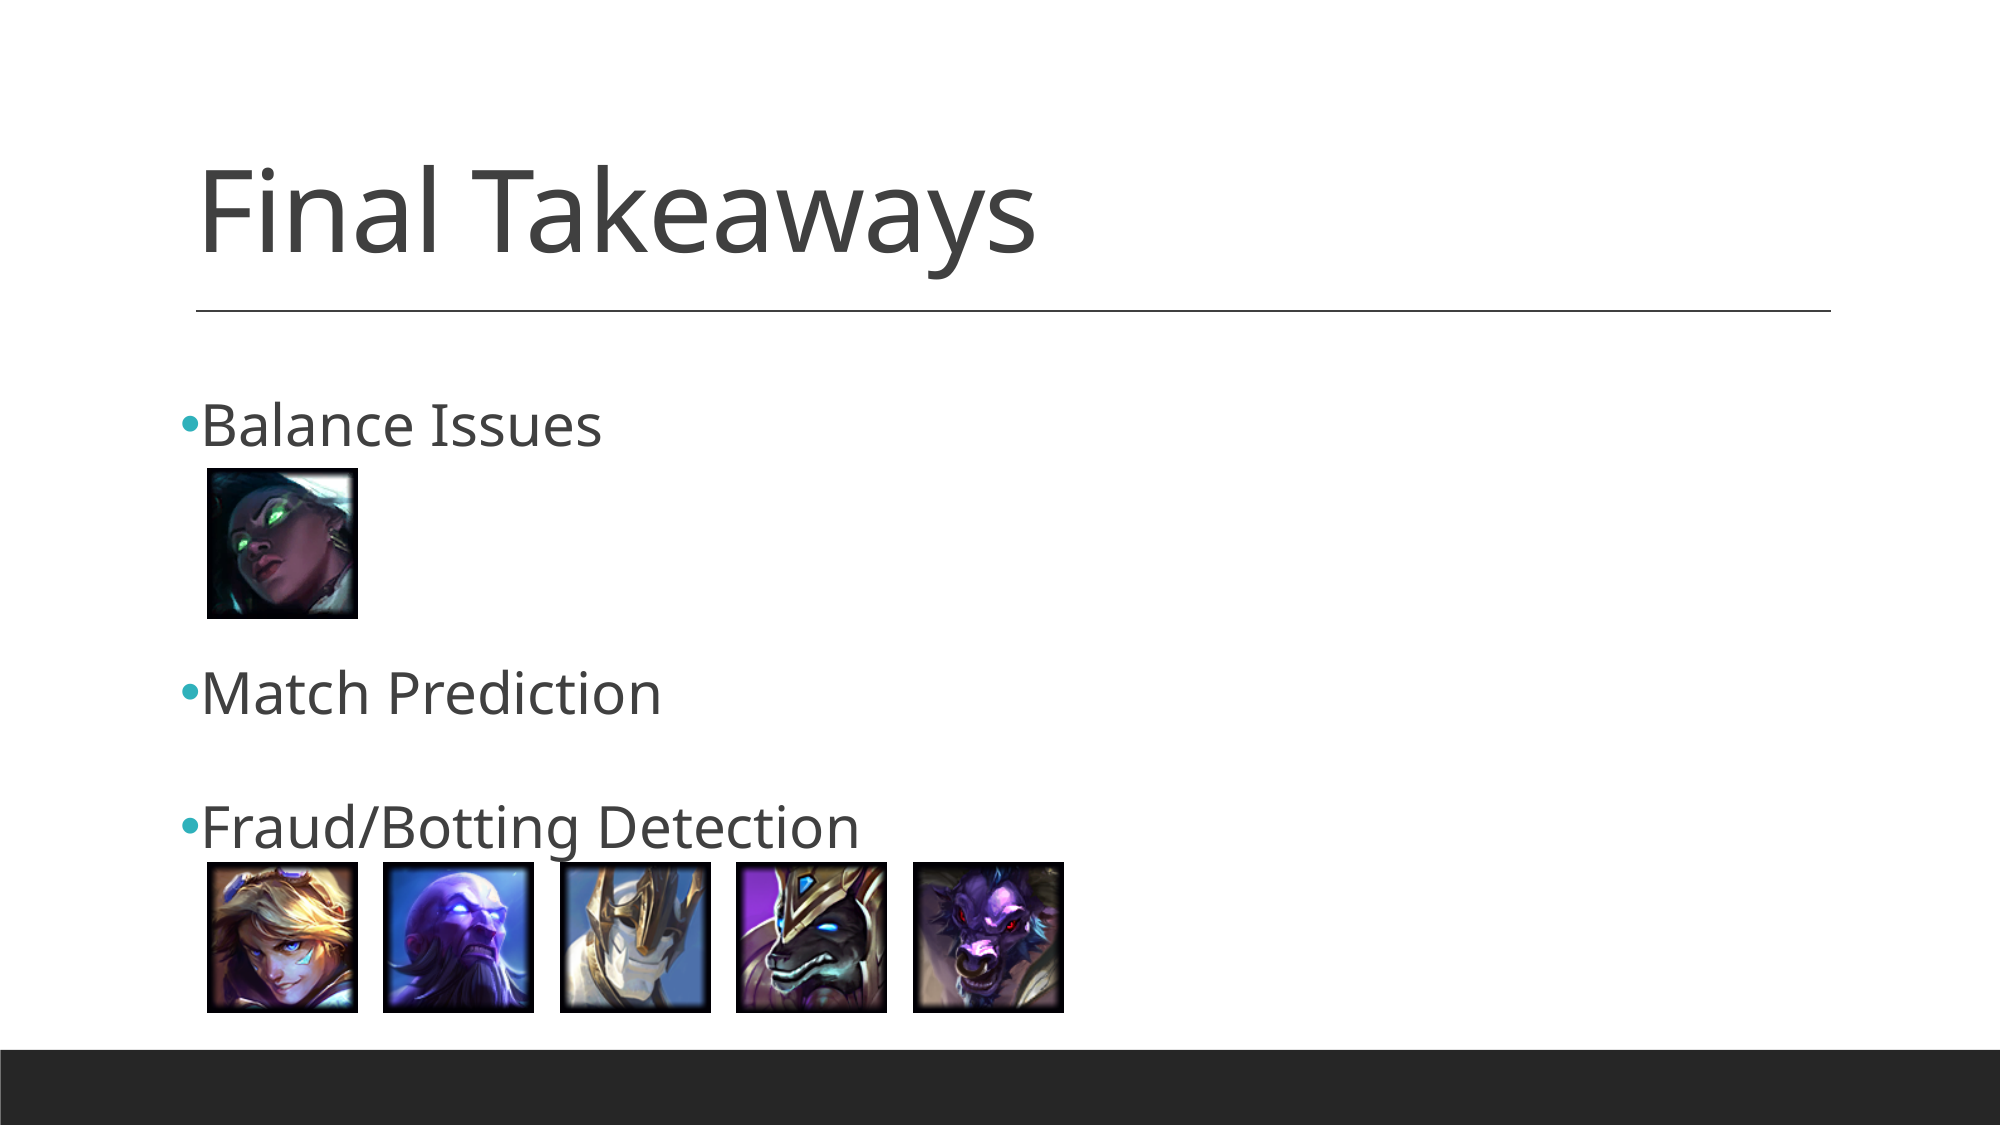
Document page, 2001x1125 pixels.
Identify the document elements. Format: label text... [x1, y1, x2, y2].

title Final Takeaways [180, 47, 1830, 285]
picture [206, 468, 358, 620]
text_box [206, 861, 1064, 1013]
list Balance Issues Match Prediction Fraud/Botting Detection [180, 345, 1830, 963]
